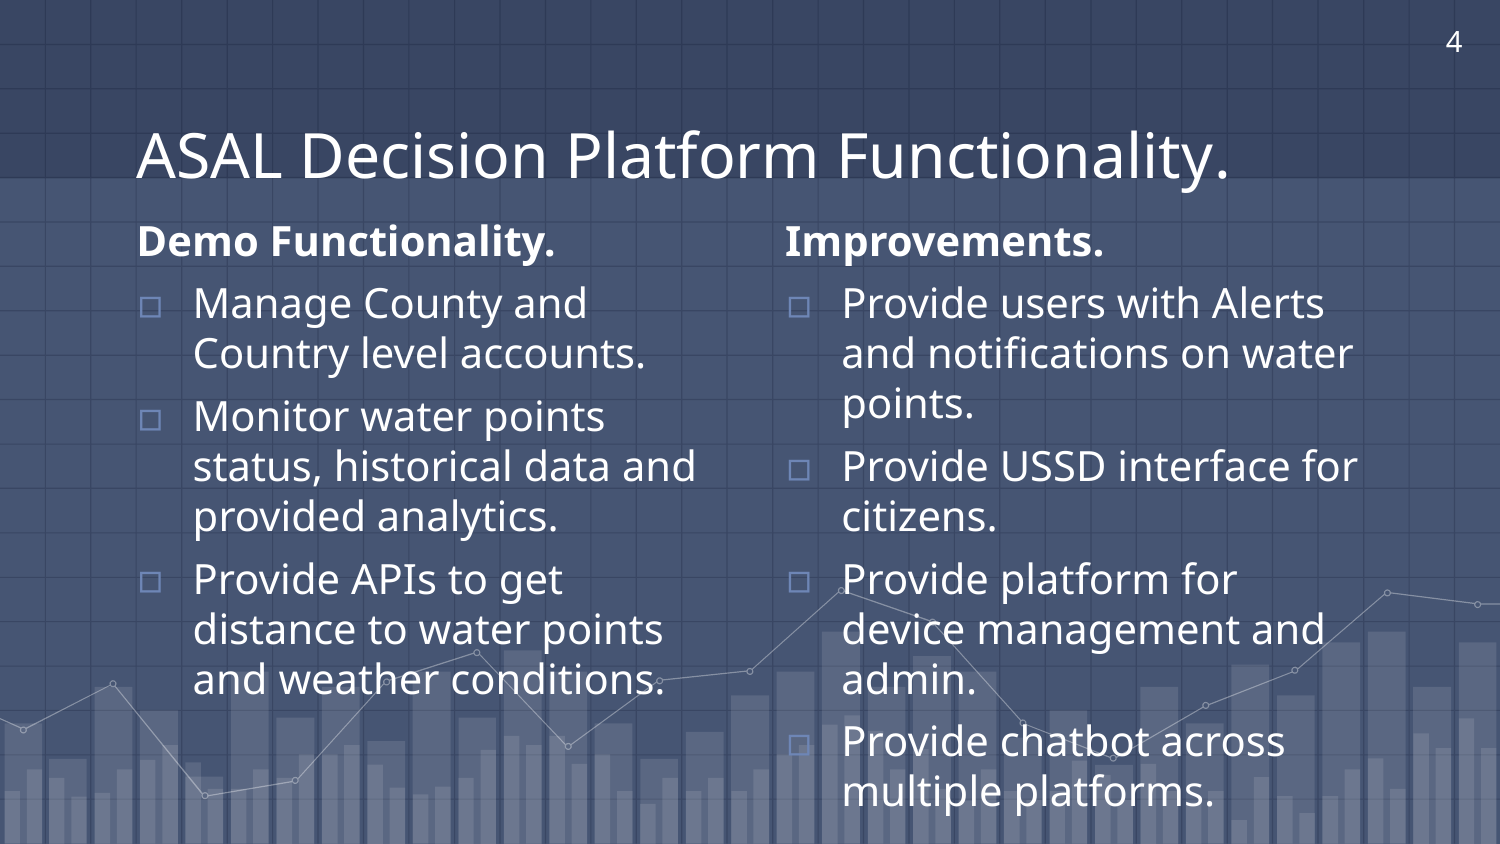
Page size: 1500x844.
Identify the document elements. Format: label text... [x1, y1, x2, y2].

slide_number 4 [1408, 0, 1500, 88]
list Improvements. Provide users with Alerts and notifications on water points. Provide USSD interface for citizens. Provide platform for device management and admin. Provide chatbot across multiple platforms. [770, 199, 1383, 668]
list Demo Functionality. Manage County and Country level accounts. Monitor water points status, historical data and provided analytics. Provide APIs to get distance to water points and weather conditions. [121, 207, 734, 668]
title ASAL Decision Platform Functionality. [121, 65, 1383, 207]
